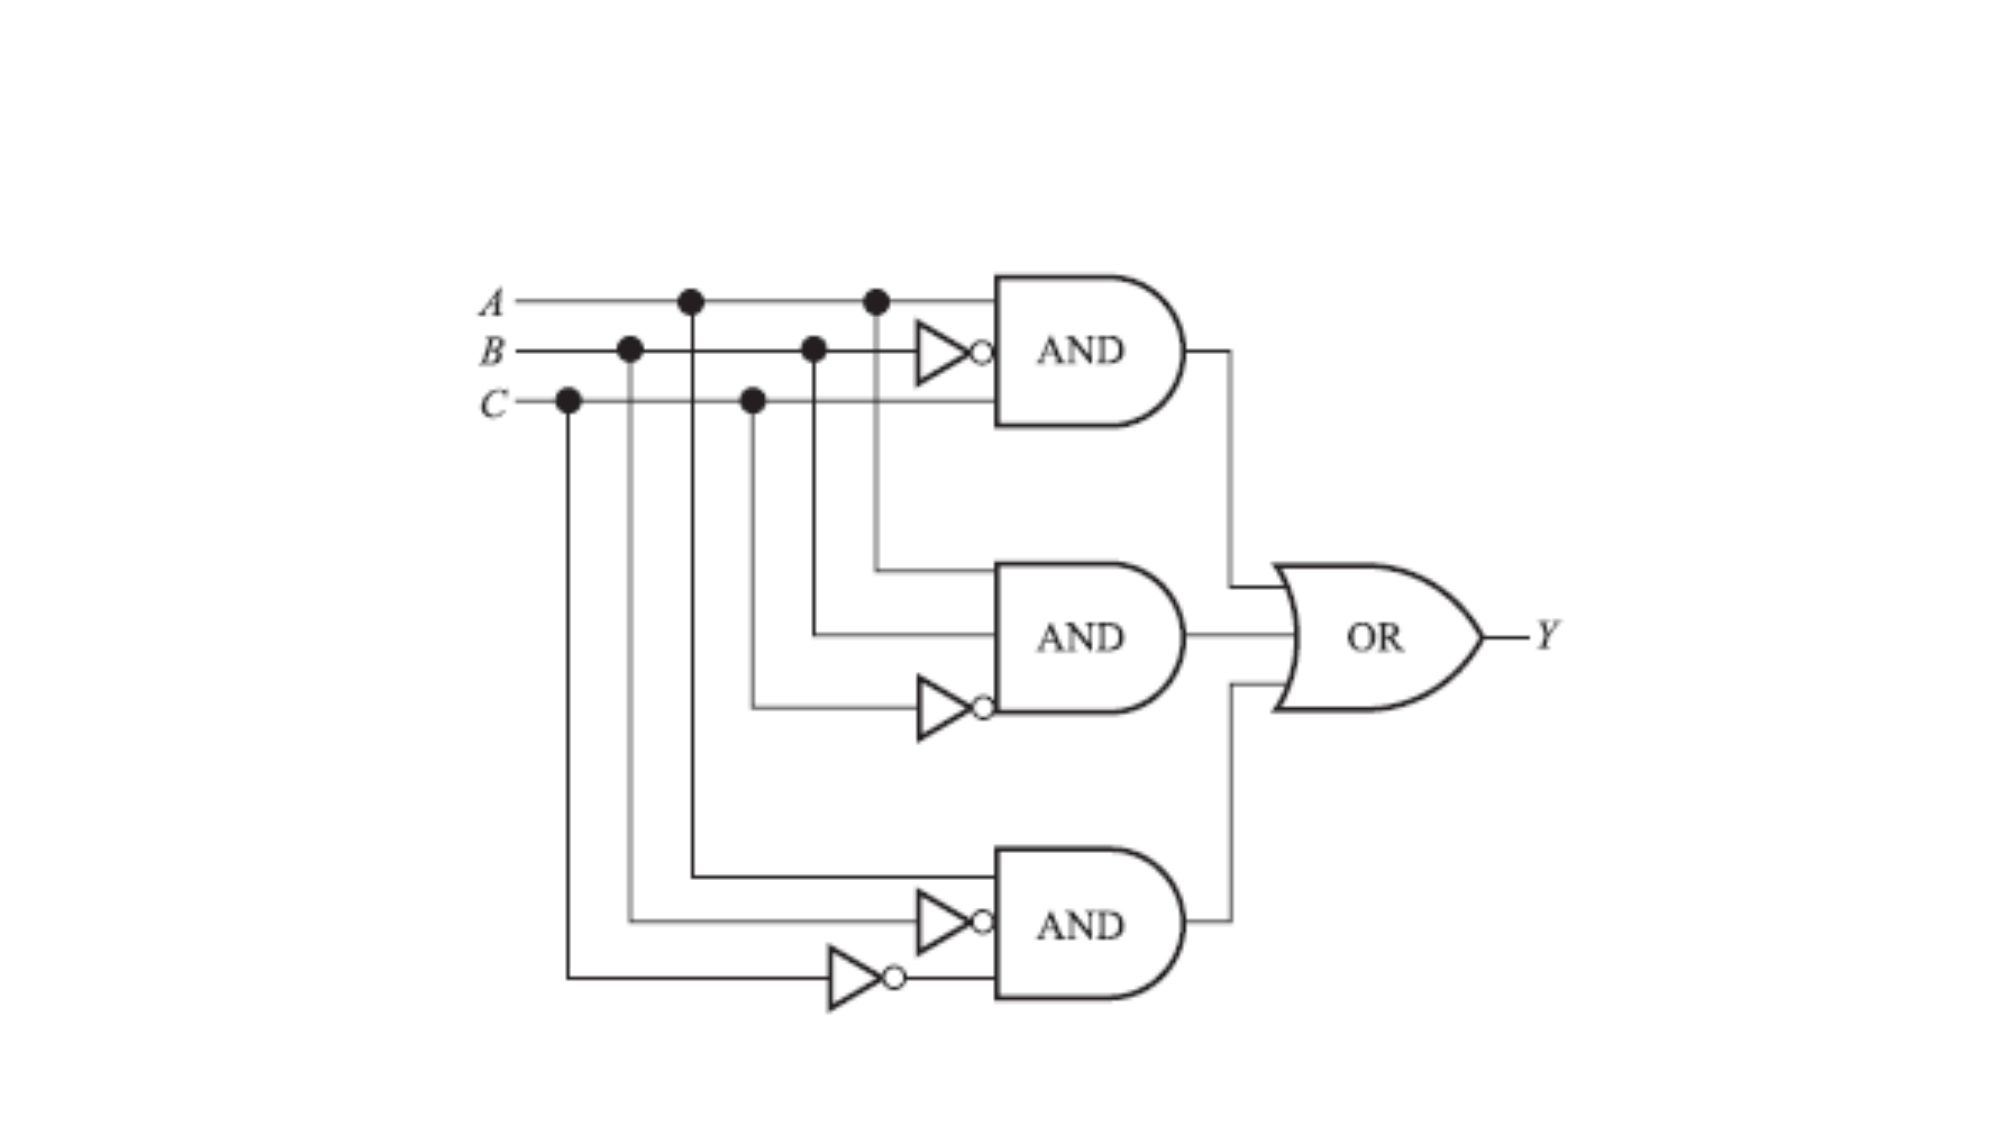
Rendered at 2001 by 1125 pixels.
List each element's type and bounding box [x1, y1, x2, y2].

list [426, 236, 1622, 1025]
